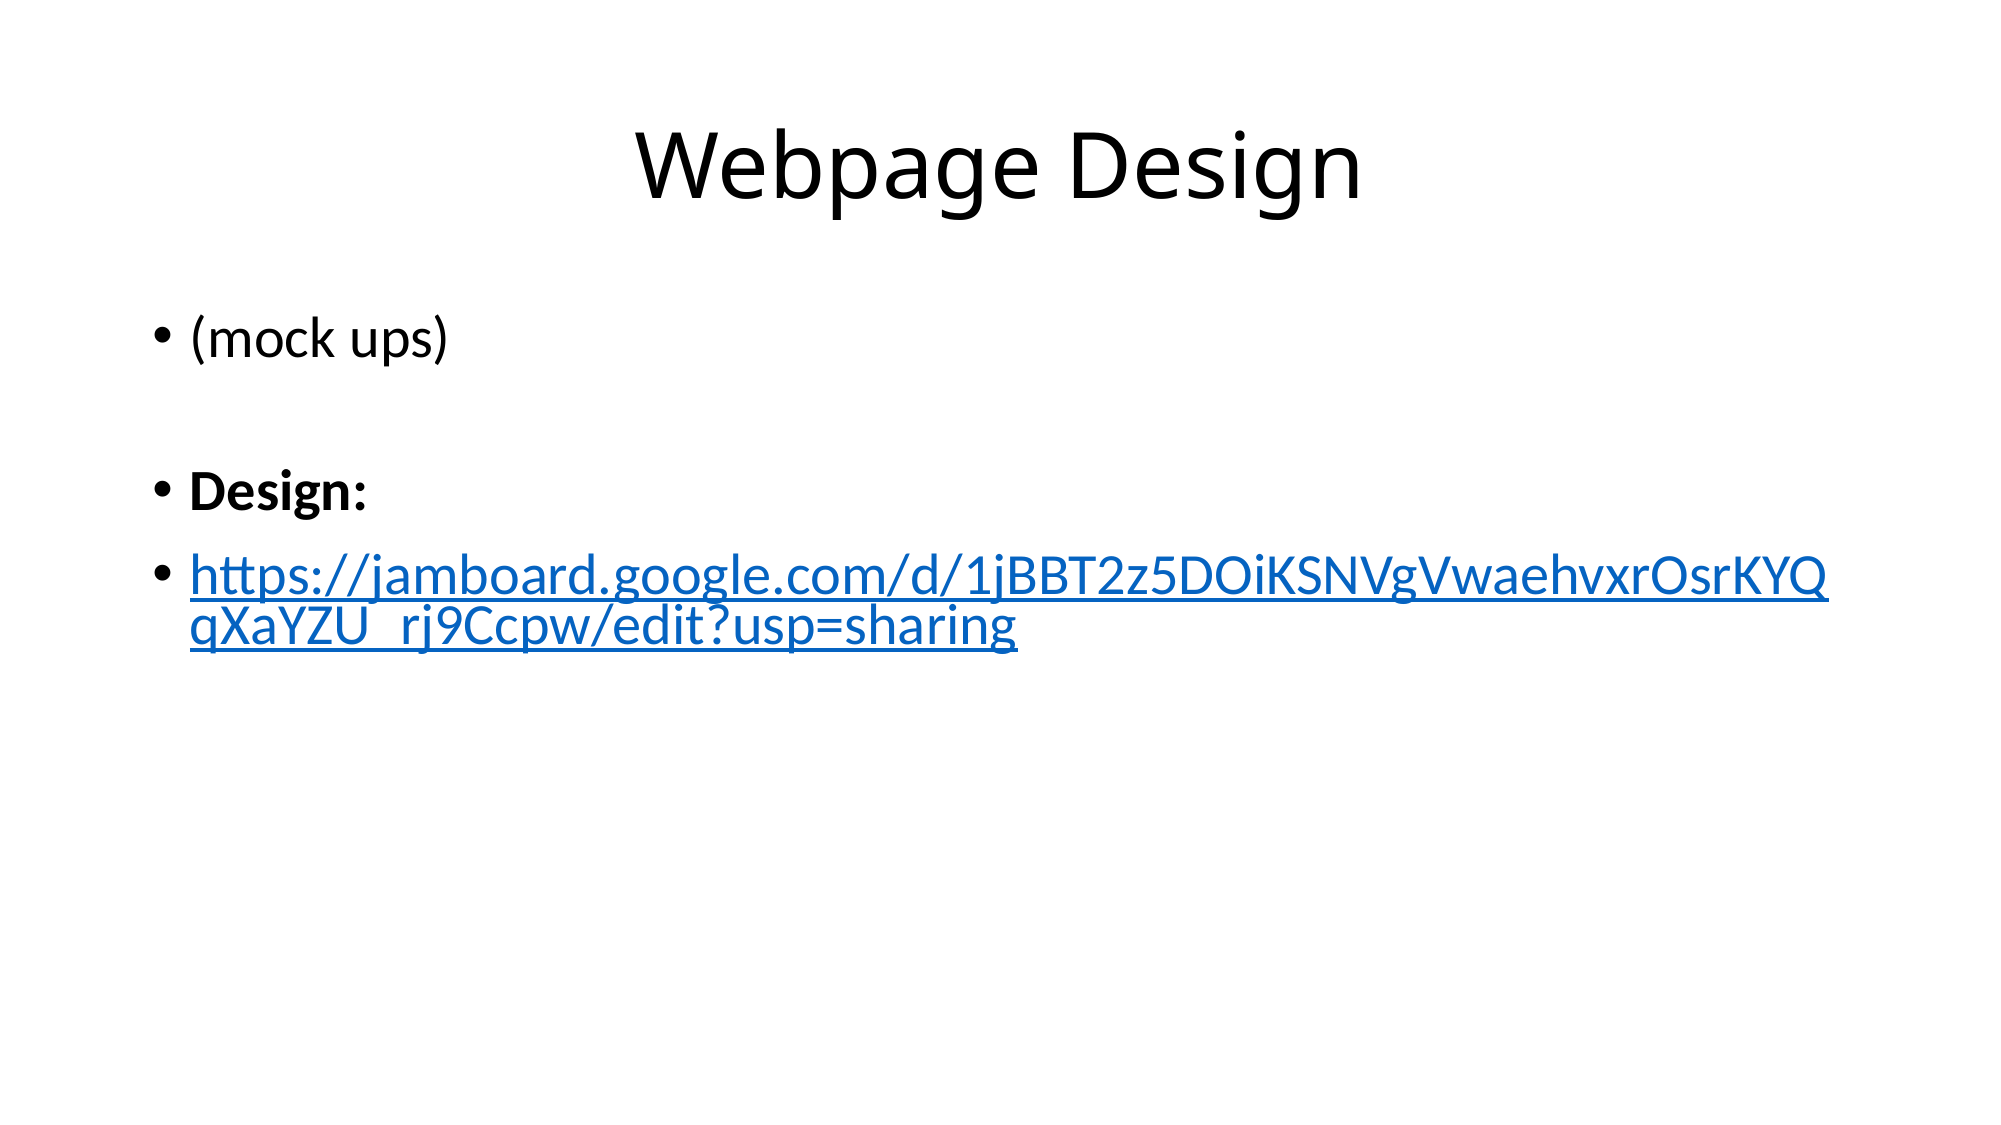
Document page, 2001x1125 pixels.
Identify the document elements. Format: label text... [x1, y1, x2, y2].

title Webpage Design [137, 59, 1863, 278]
list (mock ups) Design: https://jamboard.google.com/d/1jBBT2z5DOiKSNVgVwaehvxrOsrKYQqXaYZU_rj9Ccpw/edit?usp=sharing [137, 299, 1863, 1014]
